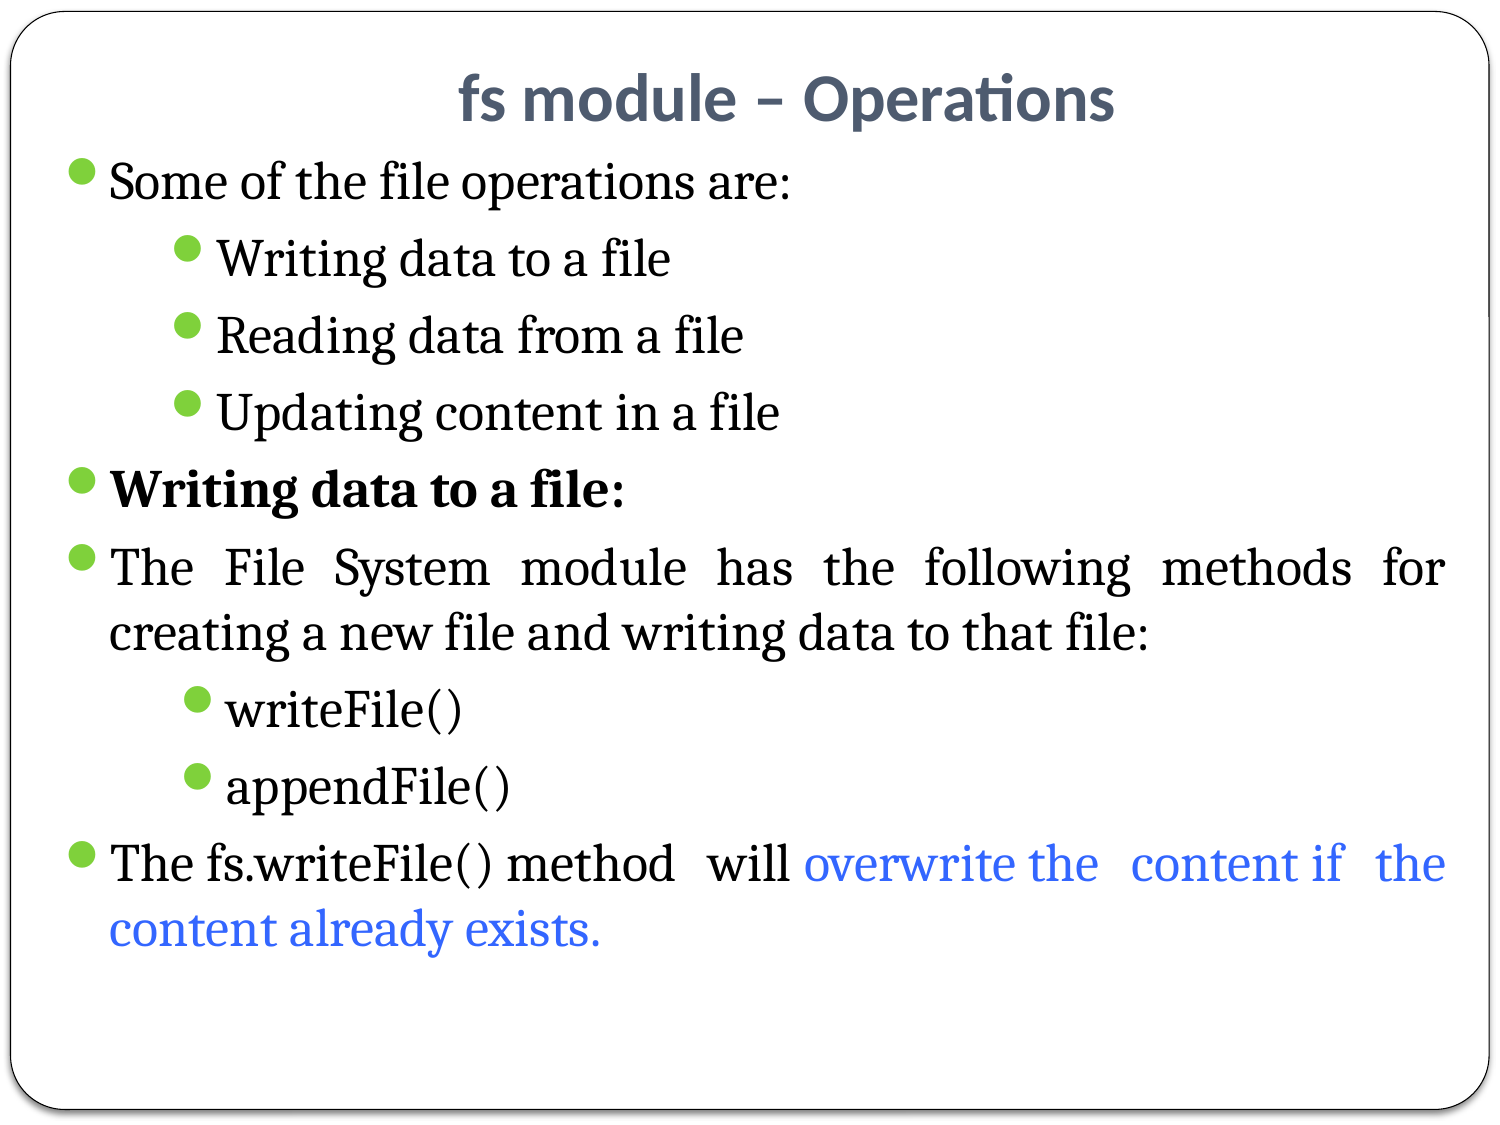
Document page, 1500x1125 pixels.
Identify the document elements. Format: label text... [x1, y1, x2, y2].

list Some of the file operations are: Writing data to a file Reading data from a file Updating content in a file Writing data to a file: The File System module has the following methods for creating a new file and writing data to that file: writeFile() appendFile() The fs.writeFile() method will overwrite the content if the content already exists. [50, 137, 1463, 1088]
title fs module – Operations [150, 45, 1425, 137]
